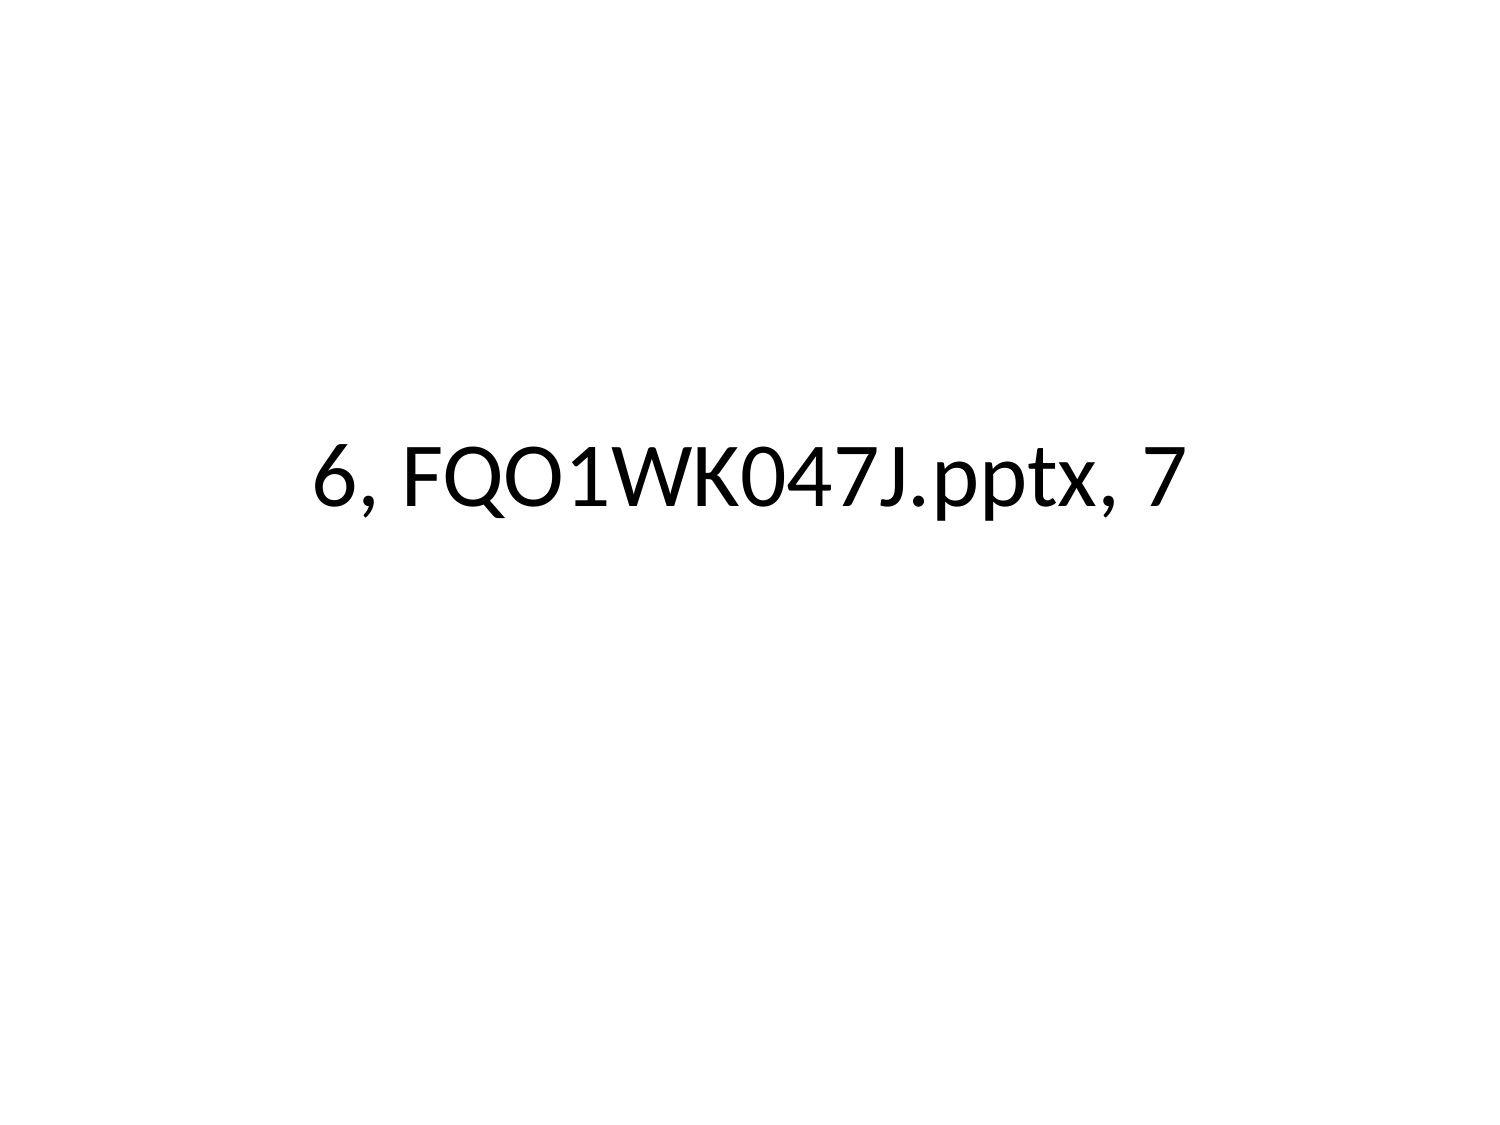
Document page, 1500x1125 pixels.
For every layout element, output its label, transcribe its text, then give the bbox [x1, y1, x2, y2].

title 6, FQO1WK047J.pptx, 7 [112, 349, 1388, 591]
